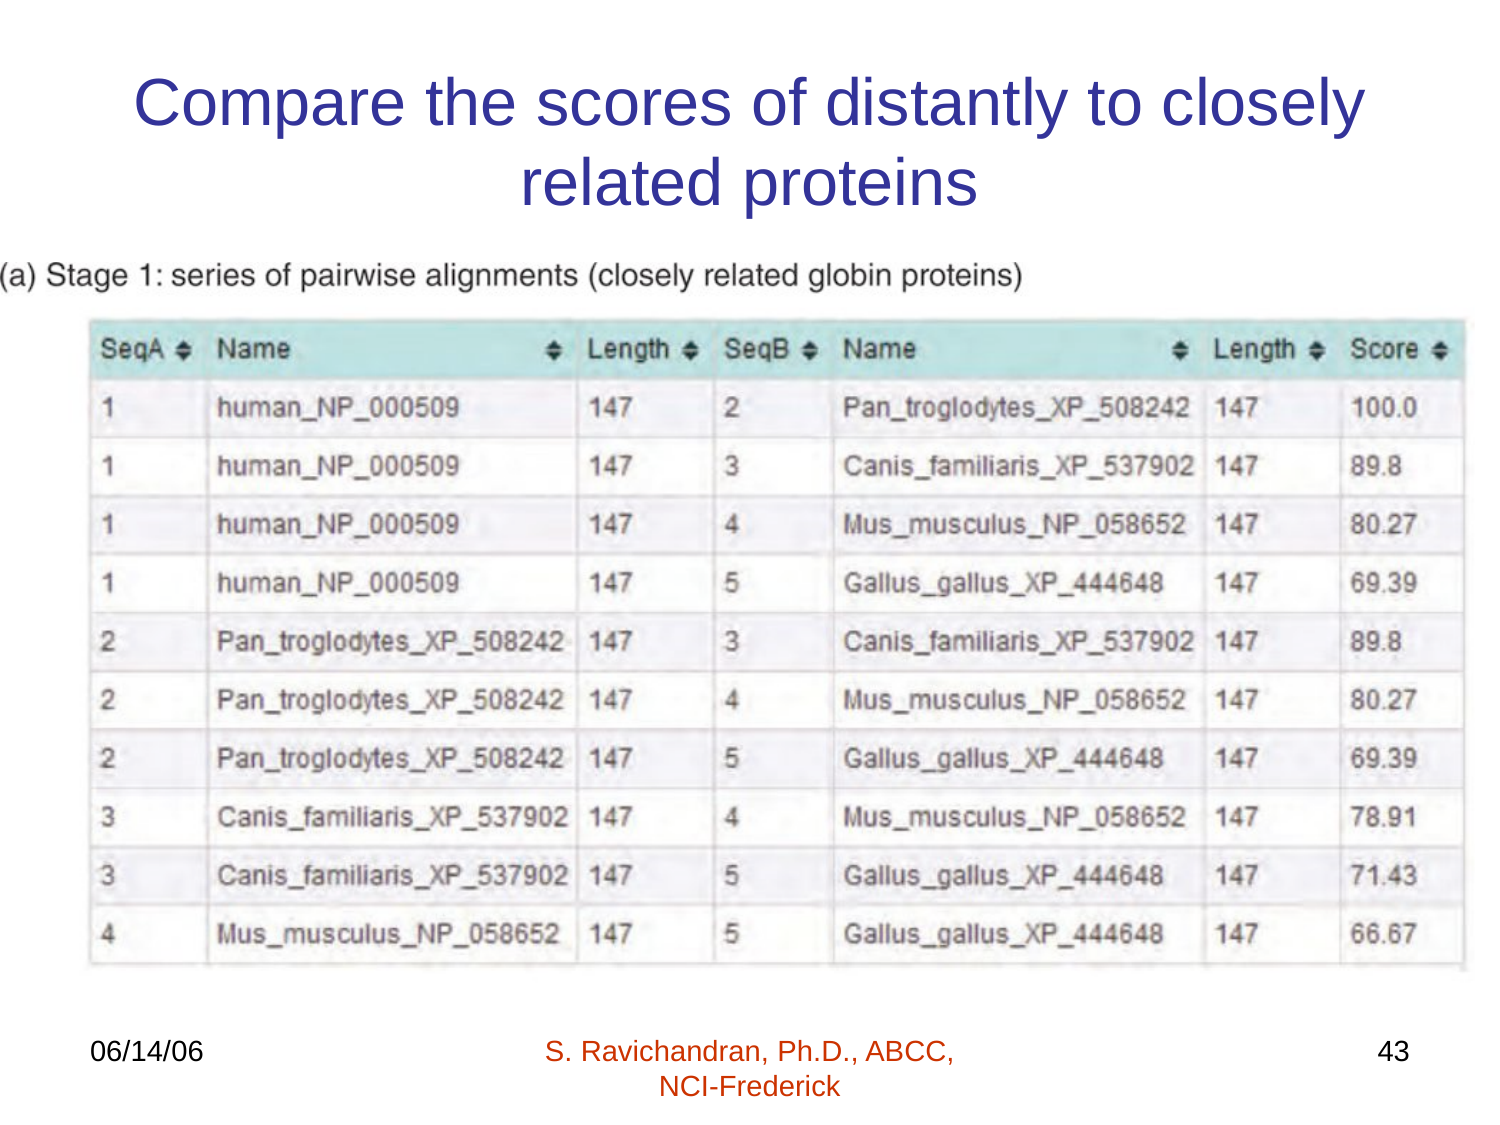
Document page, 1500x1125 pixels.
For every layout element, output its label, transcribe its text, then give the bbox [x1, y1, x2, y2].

footer S. Ravichandran, Ph.D., ABCC, NCI-Frederick [512, 1024, 988, 1103]
picture [0, 262, 1475, 990]
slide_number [75, 1024, 425, 1103]
title Compare the scores of distantly to closely related proteins [75, 45, 1425, 233]
slide_number 43 [1074, 1024, 1425, 1103]
